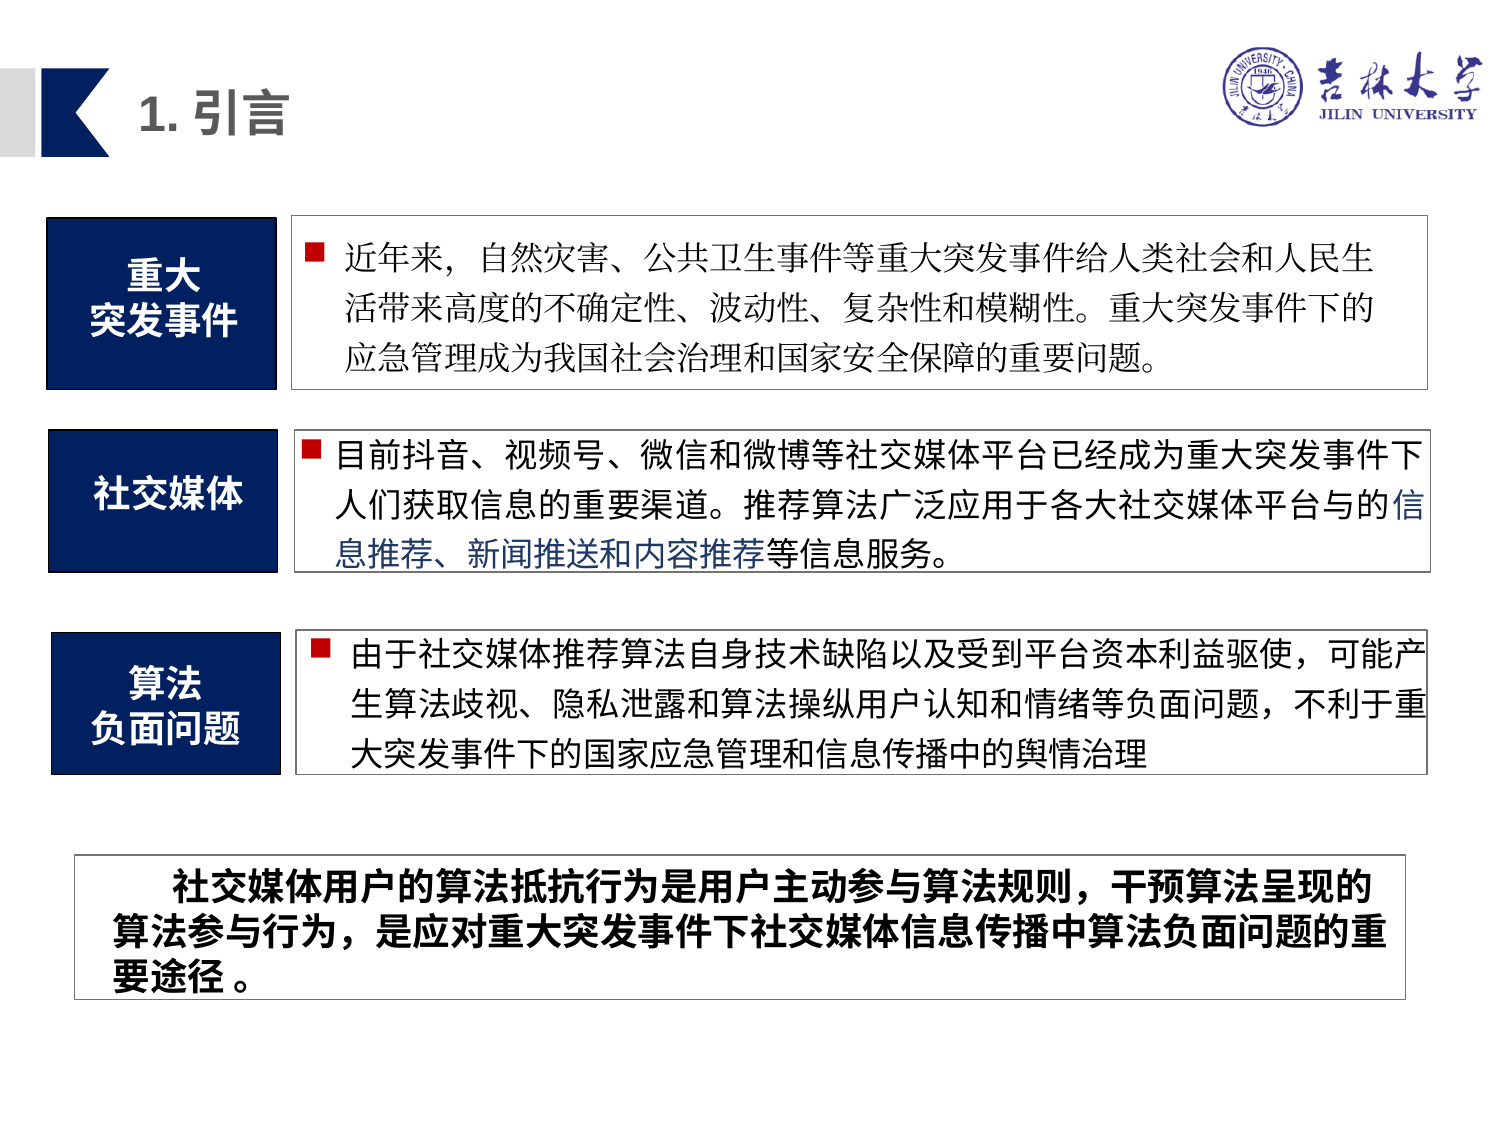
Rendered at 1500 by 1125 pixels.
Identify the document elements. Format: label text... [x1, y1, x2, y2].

text_box [294, 429, 299, 572]
text_box [51, 632, 281, 775]
text_box 目前抖音、视频号、微信和微博等社交媒体平台已经成为重大突发事件下人们获取信息的重要渠道。推荐算法广泛应用于各大社交媒体平台与的信息推荐、新闻推送和内容推荐等信息服务。 [299, 423, 1426, 574]
text_box 社交媒体用户的算法抵抗行为是用户主动参与算法规则，干预算法呈现的算法参与行为，是应对重大突发事件下社交媒体信息传播中算法负面问题的重要途径 。 [74, 855, 1406, 1000]
text_box [46, 217, 276, 390]
text_box 社交媒体 [60, 469, 277, 515]
text_box [1426, 429, 1431, 572]
picture [1194, 21, 1500, 147]
text_box [291, 215, 1428, 390]
text_box 重大 突发事件 [61, 251, 267, 343]
text_box 算法 负面问题 [59, 660, 272, 751]
text_box [48, 429, 278, 572]
text_box 近年来，自然灾害、公共卫生事件等重大突发事件给人类社会和人民生活带来高度的不确定性、波动性、复杂性和模糊性。重大突发事件下的应急管理成为我国社会治理和国家安全保障的重要问题。 [287, 219, 1419, 385]
text_box 1.引言 [126, 75, 304, 147]
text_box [0, 68, 110, 157]
text_box 由于社交媒体推荐算法自身技术缺陷以及受到平台资本利益驱使，可能产生算法歧视、隐私泄露和算法操纵用户认知和情绪等负面问题，不利于重大突发事件下的国家应急管理和信息传播中的舆情治理 [308, 623, 1430, 773]
text_box [295, 629, 1428, 775]
